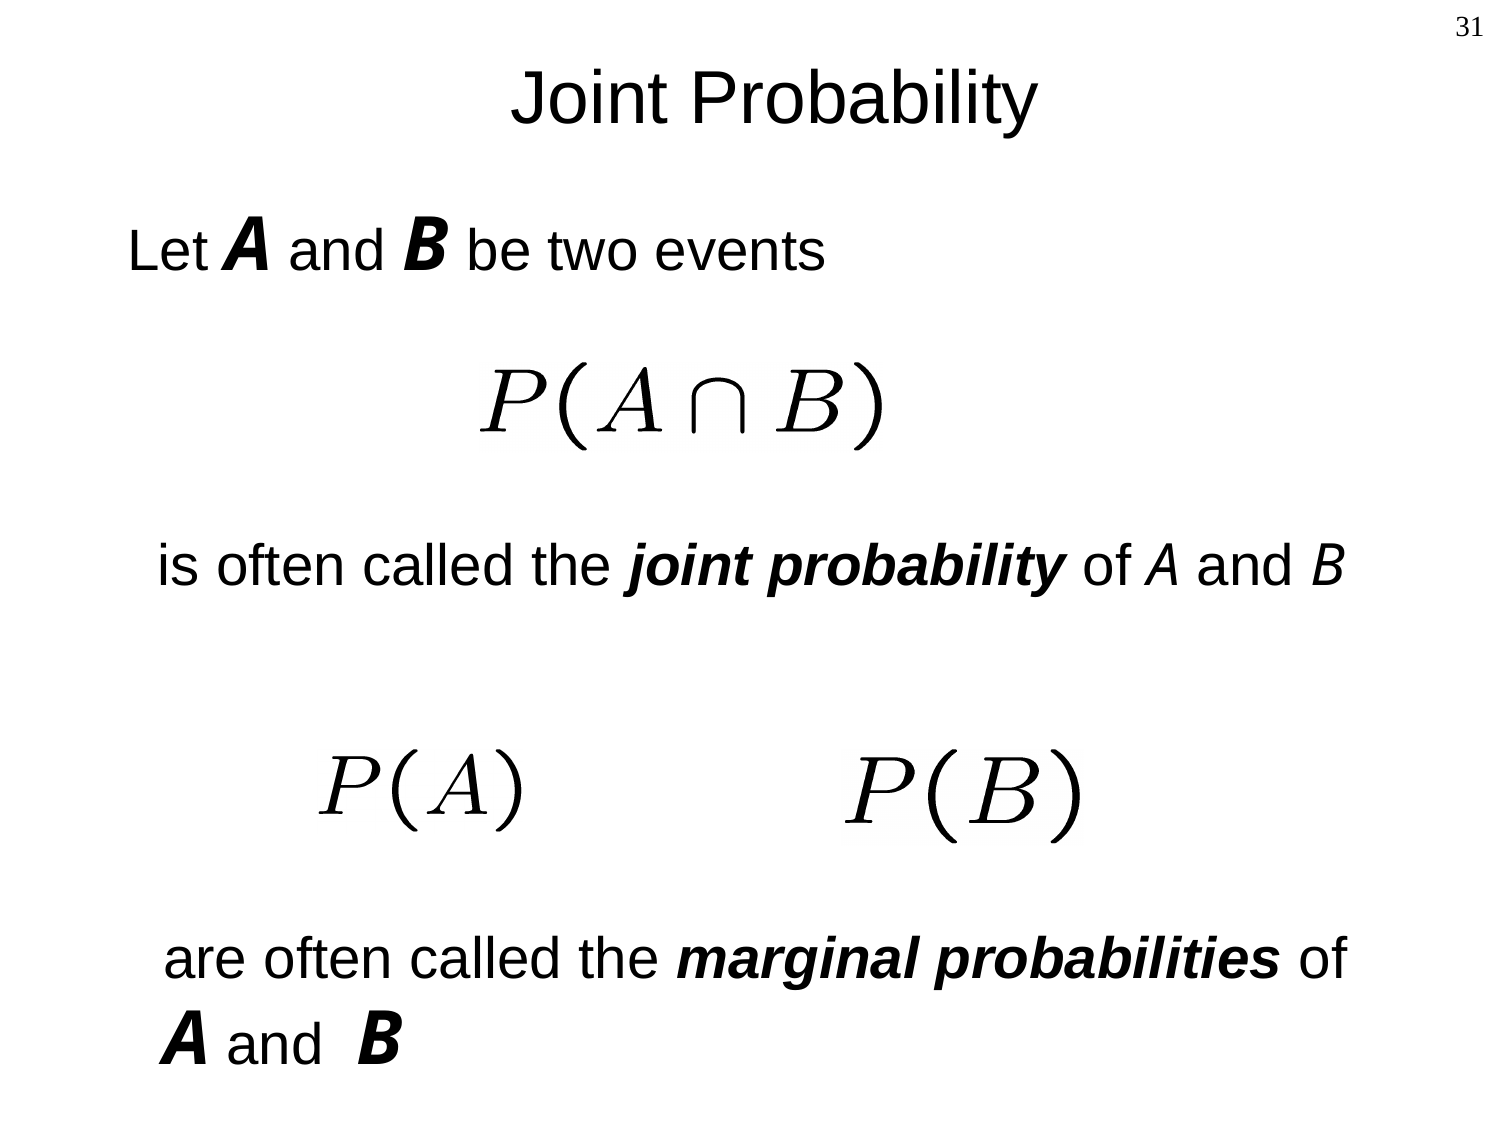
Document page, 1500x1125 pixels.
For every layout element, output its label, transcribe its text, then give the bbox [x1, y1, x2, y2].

slide_number 31 [1413, 0, 1500, 76]
list Let A and B be two events [112, 187, 1451, 388]
text_box is often called the joint probability of A and B [143, 519, 1425, 605]
title Joint Probability [137, 0, 1413, 187]
picture [479, 362, 884, 454]
text_box are often called the marginal probabilities of A and B [148, 912, 1363, 1088]
picture [840, 749, 1085, 846]
picture [317, 749, 524, 834]
